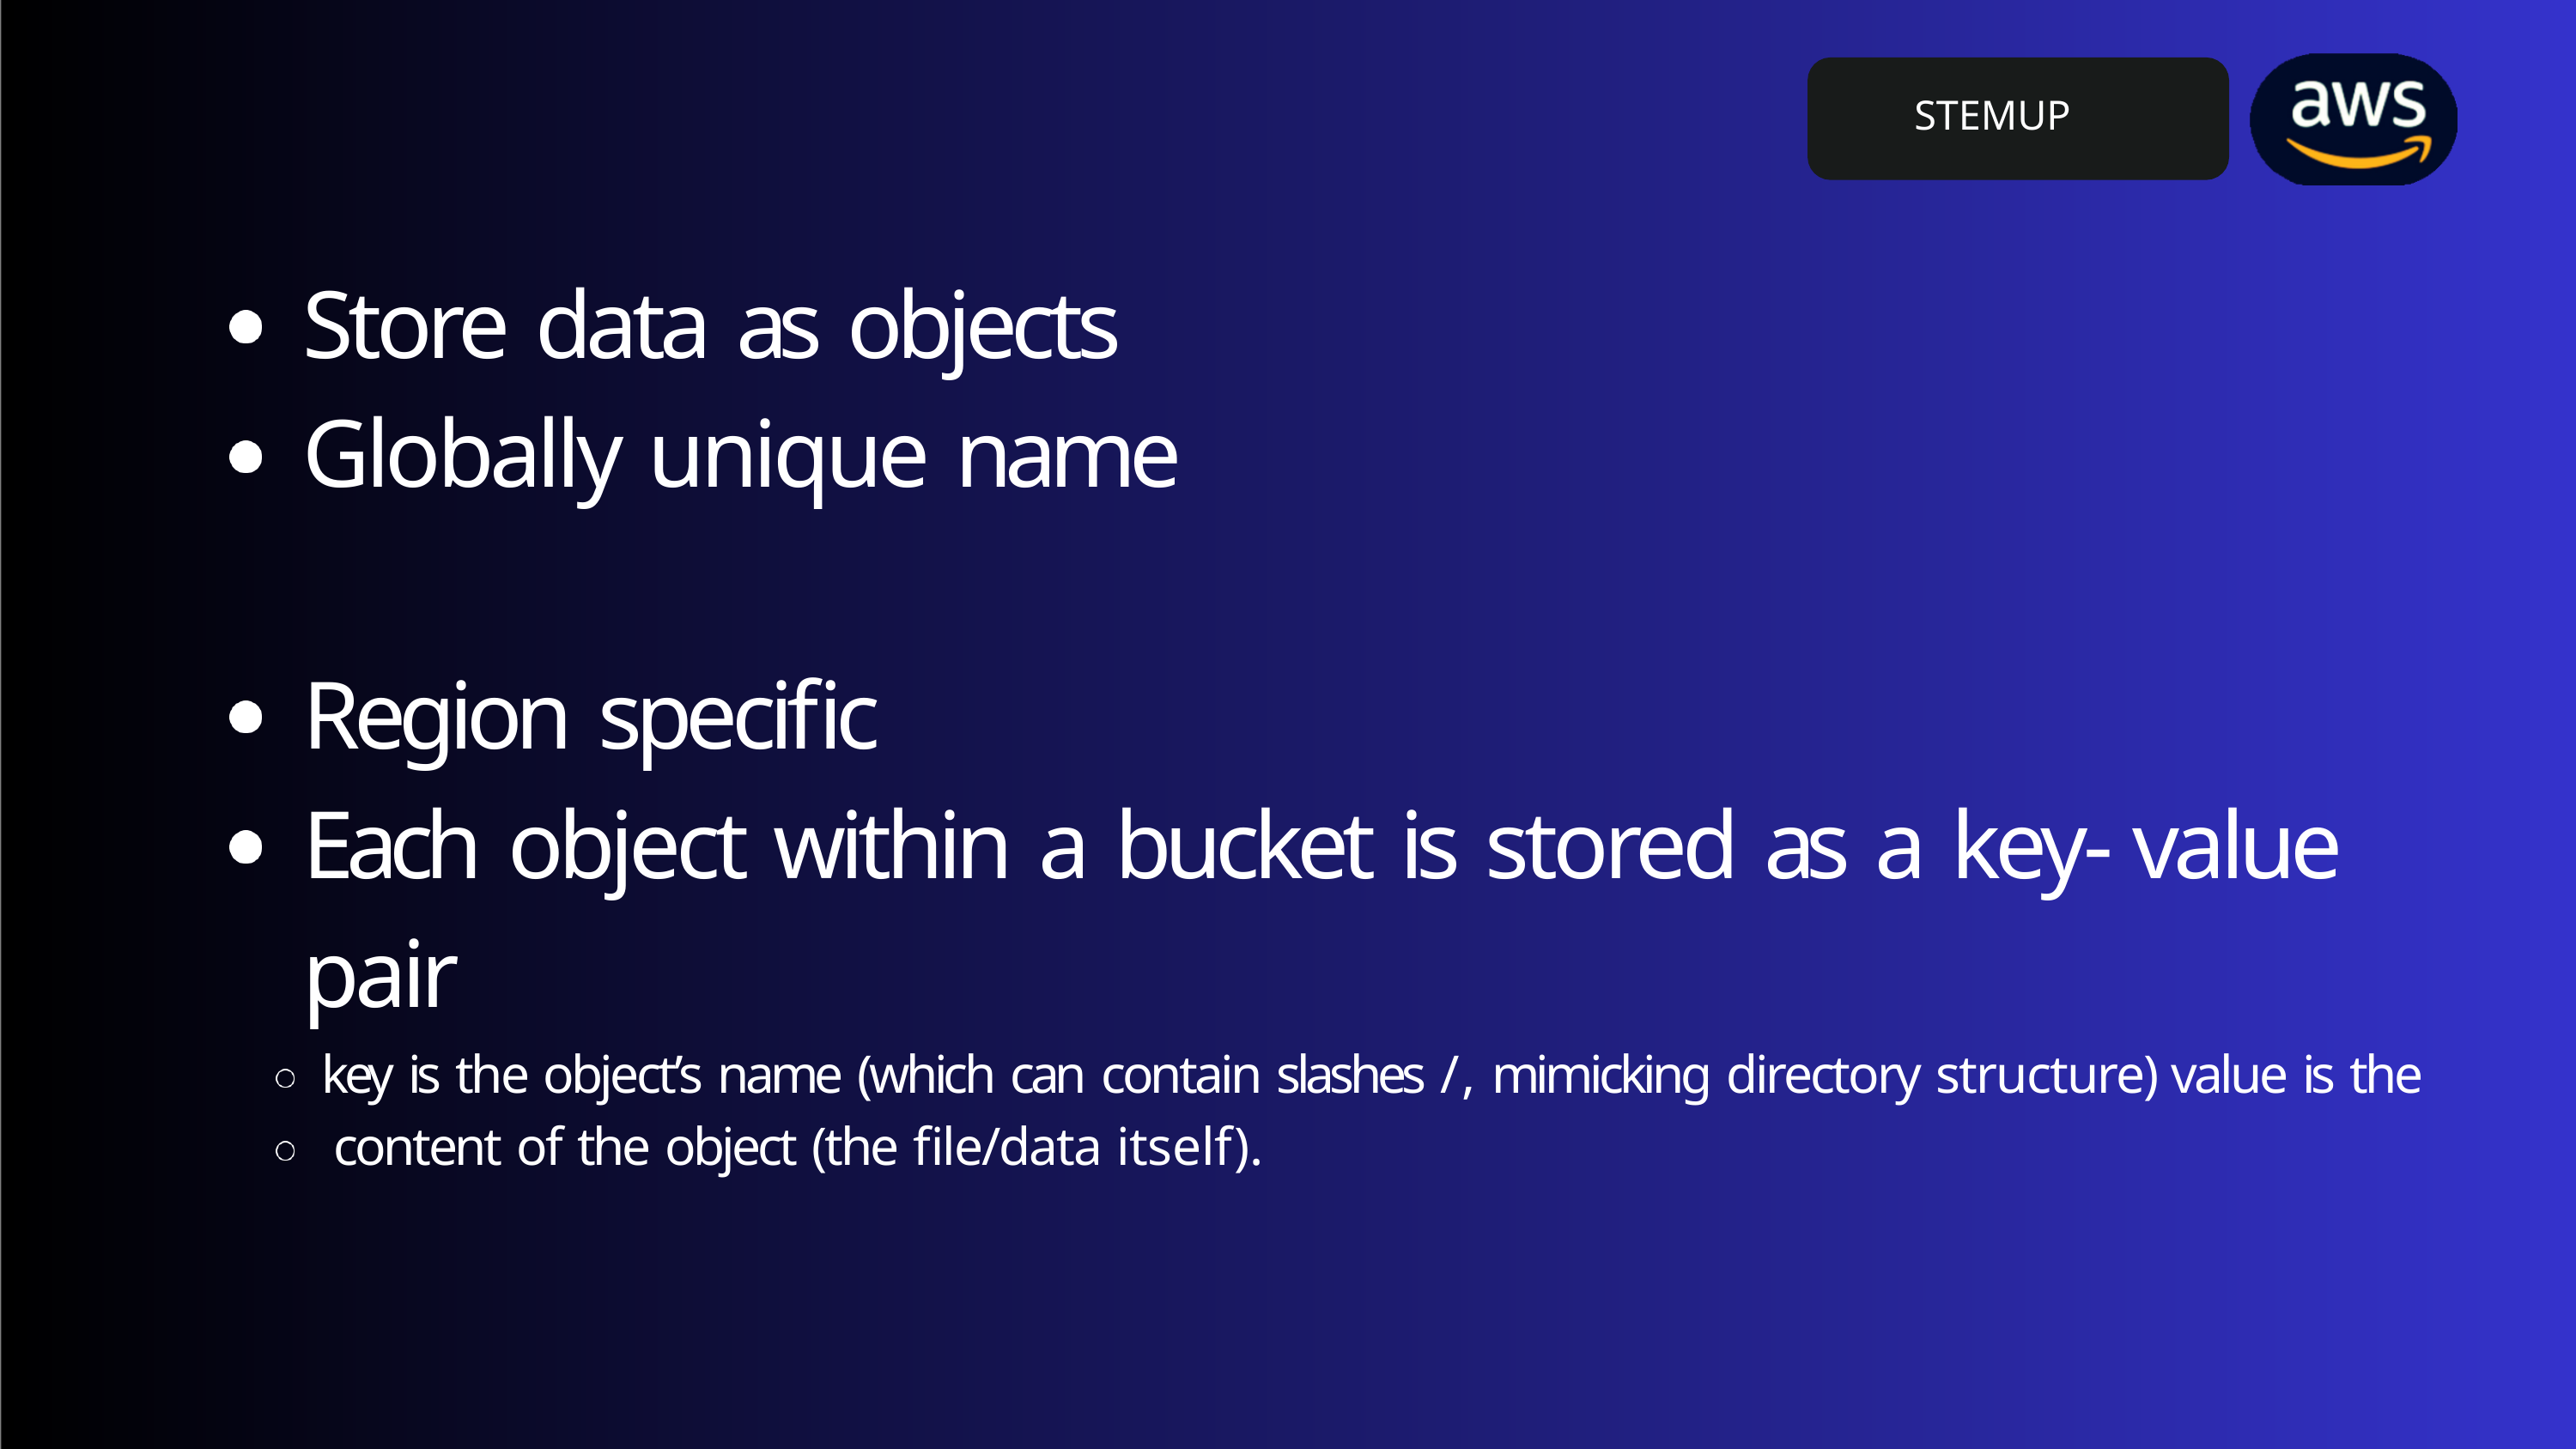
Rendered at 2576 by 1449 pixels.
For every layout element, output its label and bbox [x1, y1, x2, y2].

text_box [228, 52, 2458, 1161]
text_box [0, 0, 2576, 1449]
